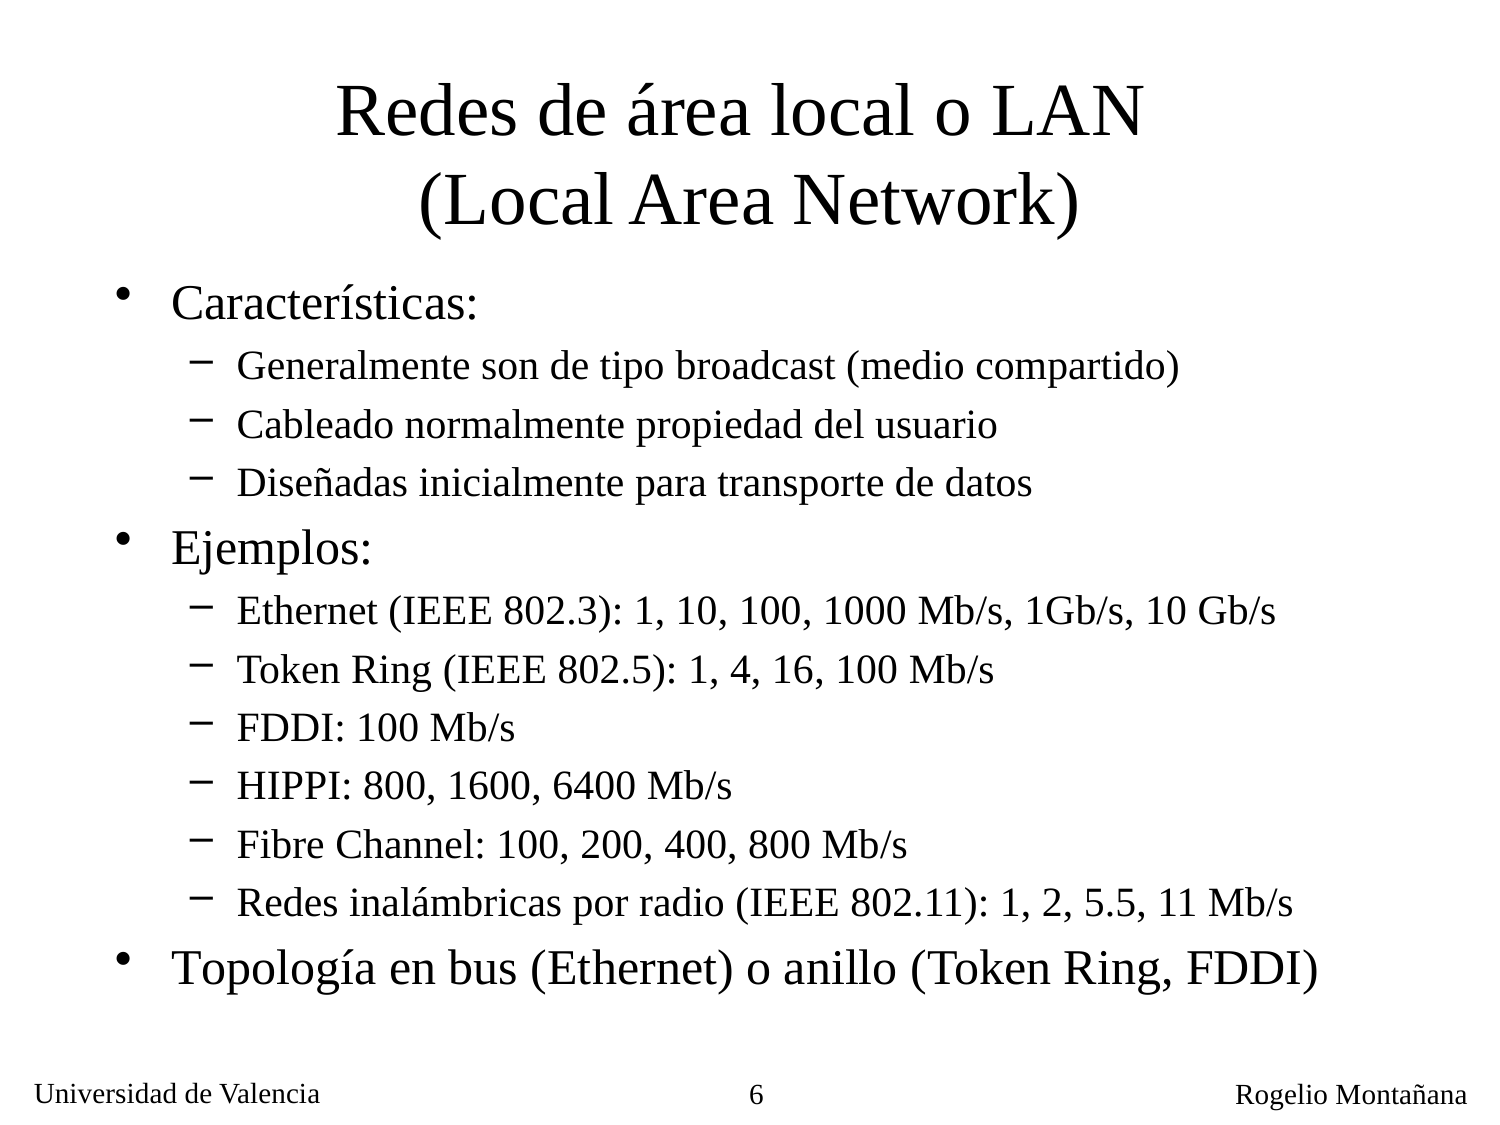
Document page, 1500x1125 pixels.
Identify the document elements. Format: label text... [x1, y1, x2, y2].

text_box Características: Generalmente son de tipo broadcast (medio compartido) Cableado normalmente propiedad del usuario Diseñadas inicialmente para transporte de datos Ejemplos: Ethernet (IEEE 802.3): 1, 10, 100, 1000 Mb/s, 1Gb/s, 10 Gb/s Token Ring (IEEE 802.5): 1, 4, 16, 100 Mb/s FDDI: 100 Mb/s HIPPI: 800, 1600, 6400 Mb/s Fibre Channel: 100, 200, 400, 800 Mb/s Redes inalámbricas por radio (IEEE 802.11): 1, 2, 5.5, 11 Mb/s Topología en bus (Ethernet) o anillo (Token Ring, FDDI) [99, 262, 1388, 1050]
text_box [112, 1050, 425, 1100]
text_box Redes de área local o LAN (Local Area Network) [112, 99, 1388, 200]
text_box [512, 1050, 988, 1100]
slide_number 6 [619, 1100, 780, 1116]
